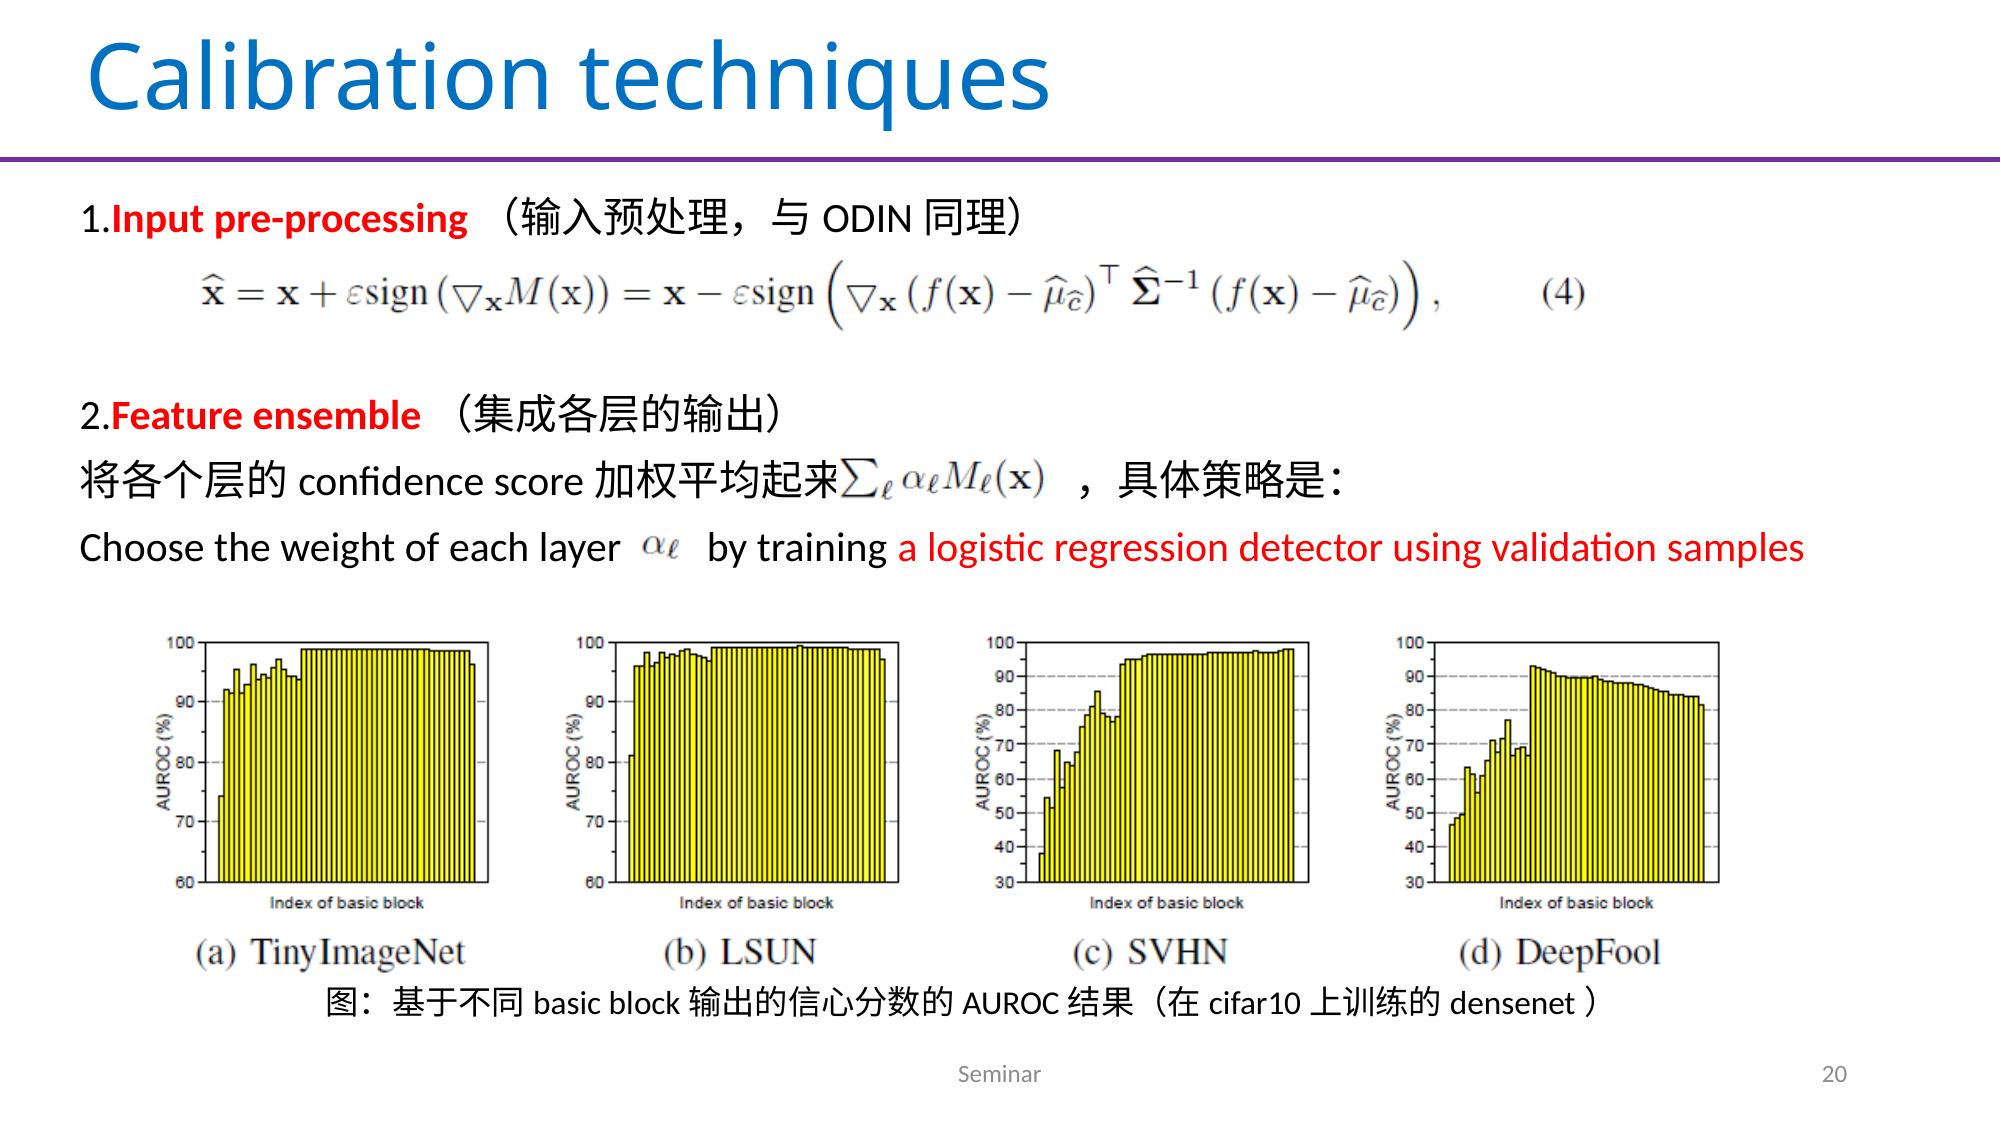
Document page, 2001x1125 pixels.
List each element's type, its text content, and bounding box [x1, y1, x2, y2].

list 1.Input pre-processing（输入预处理，与ODIN同理） 2.Feature ensemble（集成各层的输出） 将各个层的confidence score加权平均起来 ，具体策略是： Choose the weight of each layer by training a logistic regression detector using validation samples 图：基于不同basic block输出的信心分数的AUROC结果（在cifar10上训练的densenet） [64, 188, 1879, 1125]
footer Seminar [662, 1042, 1338, 1103]
picture [836, 451, 1048, 503]
slide_number 20 [1412, 1042, 1863, 1103]
title Calibration techniques [70, 16, 1771, 143]
picture [638, 522, 687, 567]
picture [161, 248, 1600, 339]
picture [126, 620, 1757, 983]
